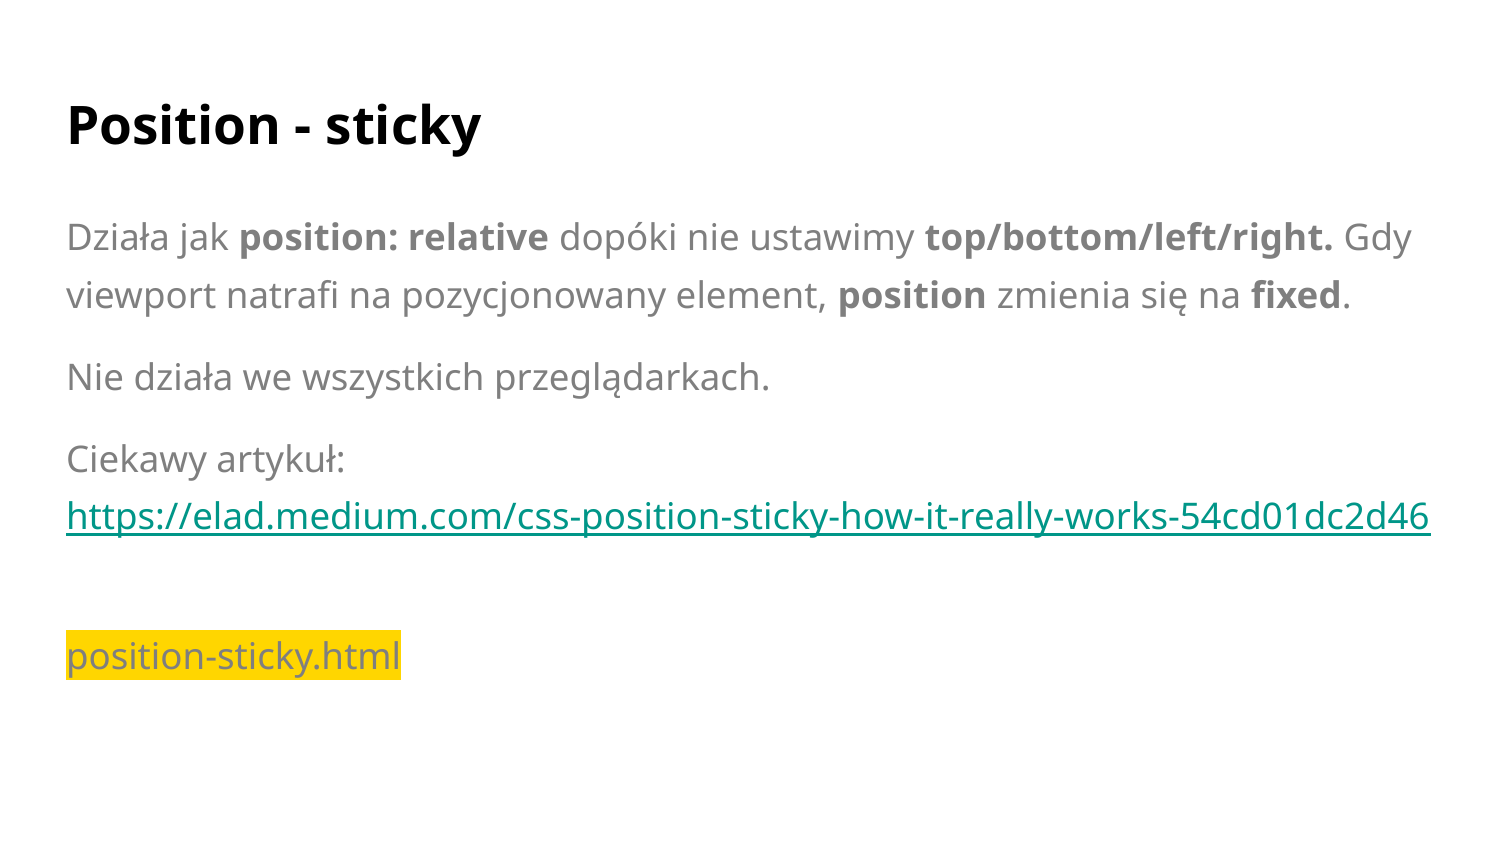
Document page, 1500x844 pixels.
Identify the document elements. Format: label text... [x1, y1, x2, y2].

title Position - sticky [51, 72, 1449, 176]
list Działa jak position: relative dopóki nie ustawimy top/bottom/left/right. Gdy viewport natrafi na pozycjonowany element, position zmienia się na fixed. Nie działa we wszystkich przeglądarkach. Ciekawy artykuł: https://elad.medium.com/css-position-sticky-how-it-really-works-54cd01dc2d46 position-sticky.html [51, 189, 1449, 750]
